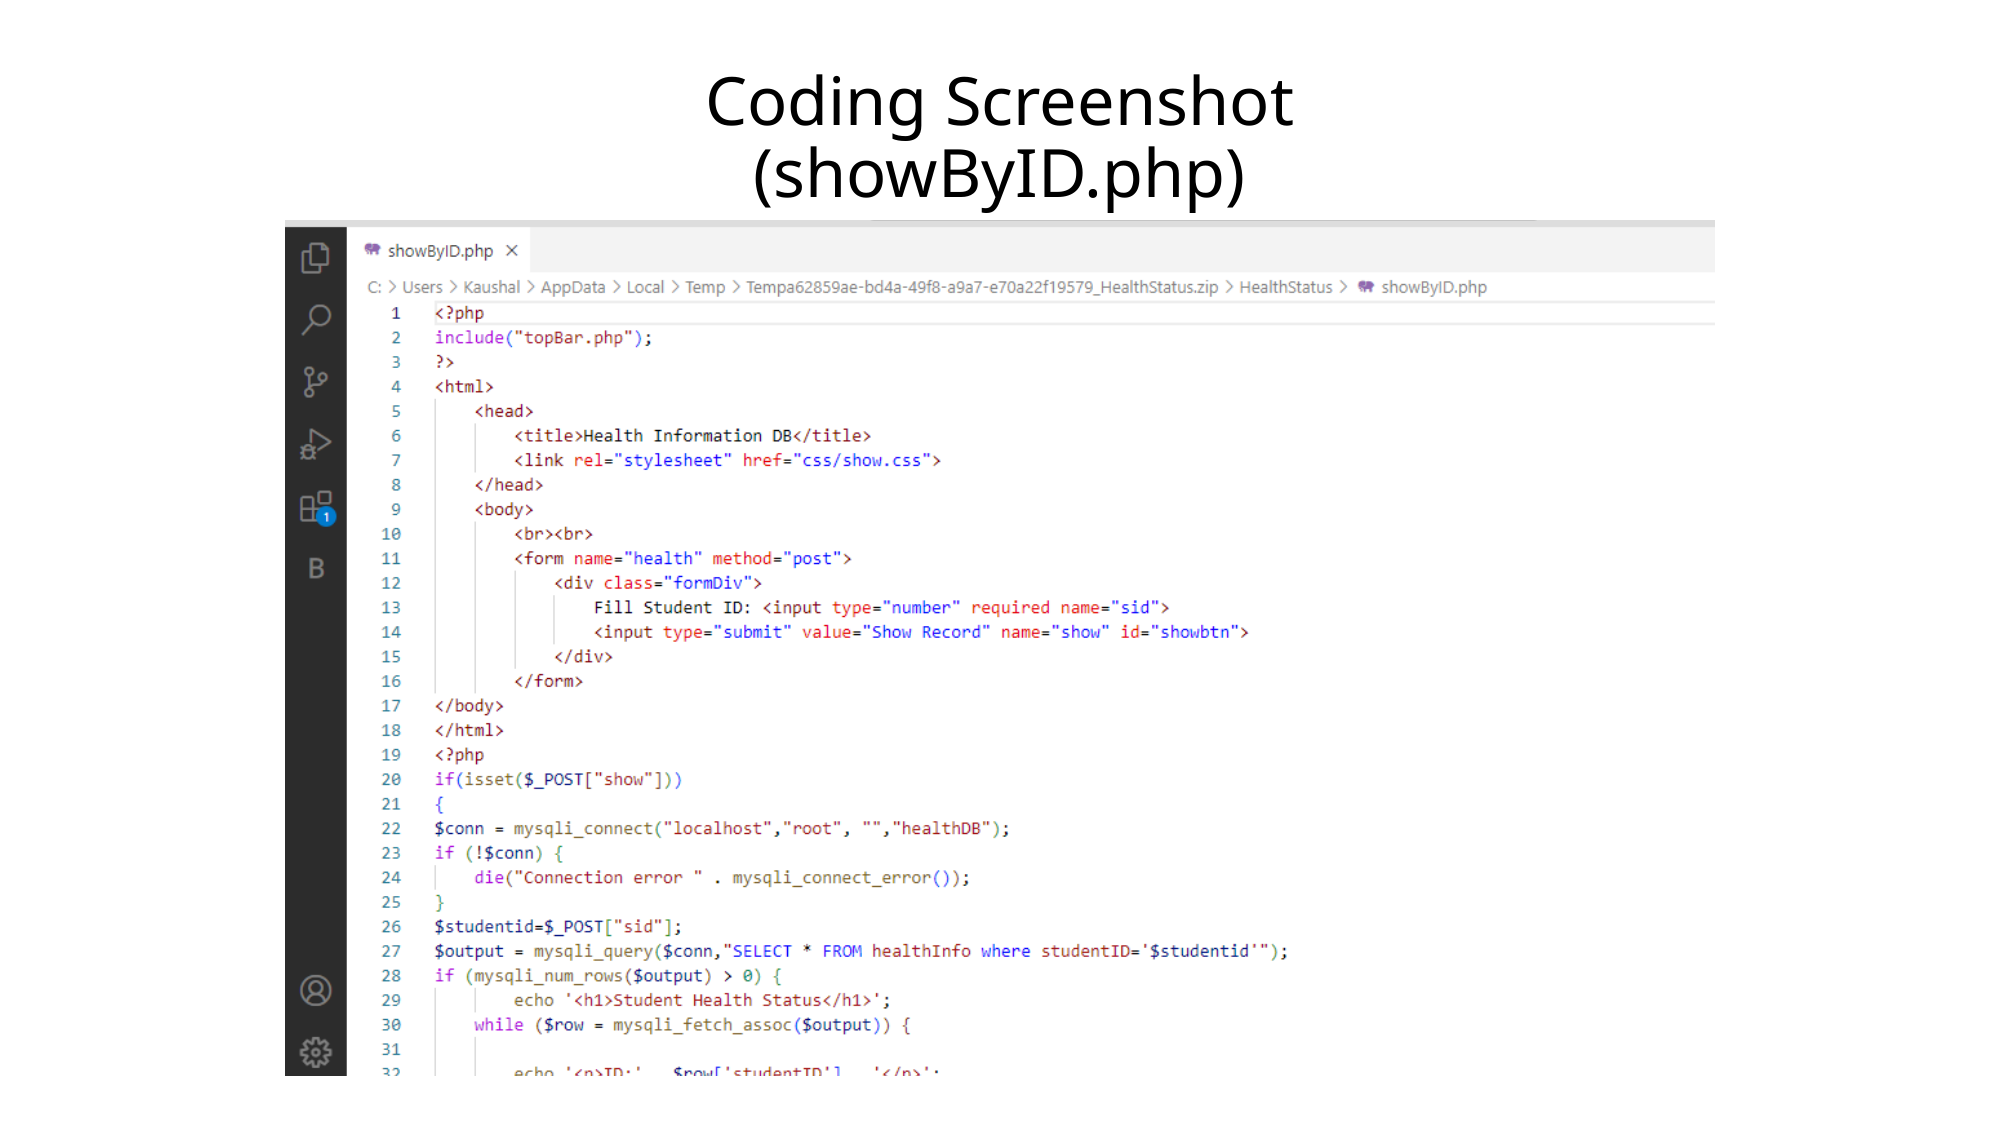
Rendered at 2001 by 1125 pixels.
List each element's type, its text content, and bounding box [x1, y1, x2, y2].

picture [284, 220, 1715, 1076]
title Coding Screenshot (showByID.php) [137, 59, 1863, 221]
